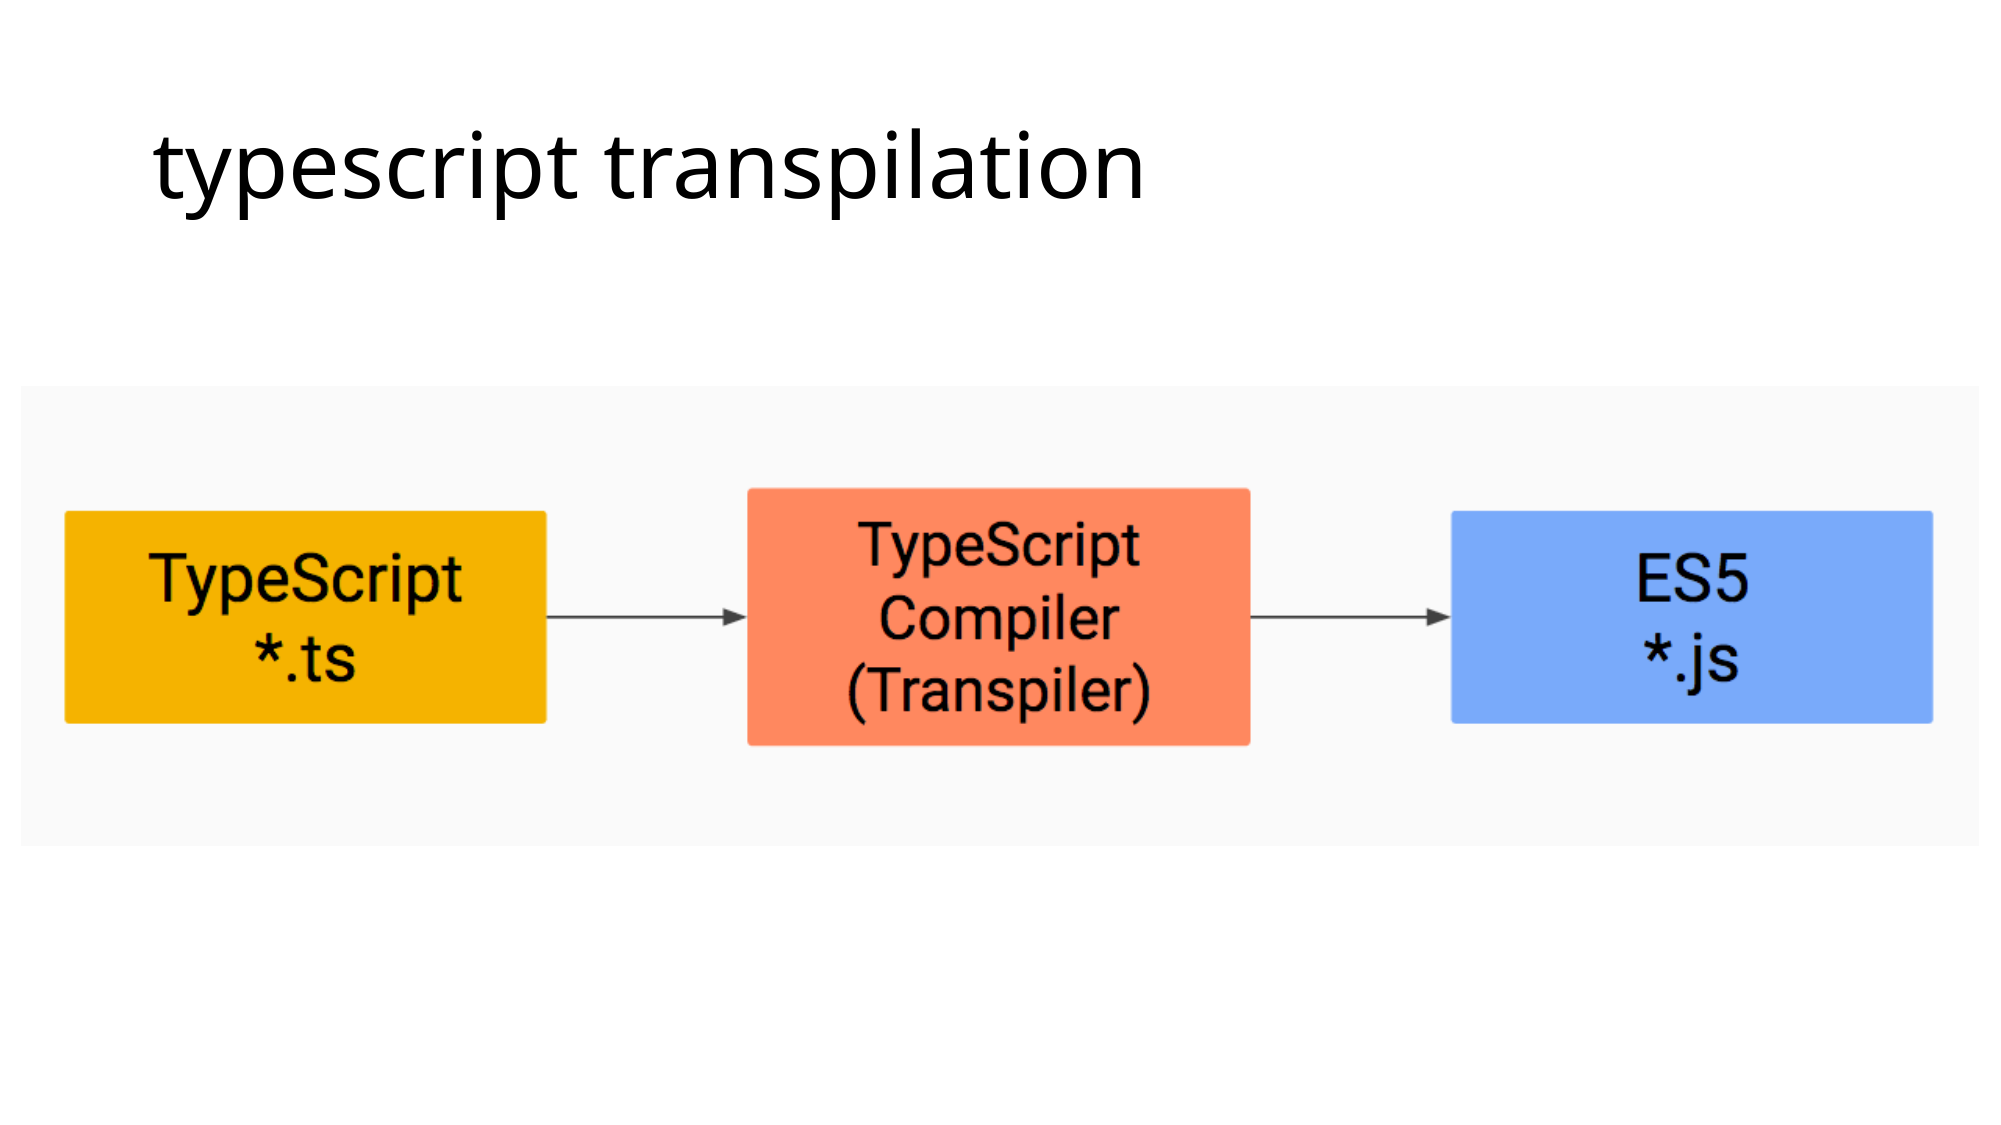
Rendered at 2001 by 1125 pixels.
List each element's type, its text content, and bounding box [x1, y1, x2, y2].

picture [20, 386, 1979, 846]
title typescript transpilation [137, 59, 1863, 278]
